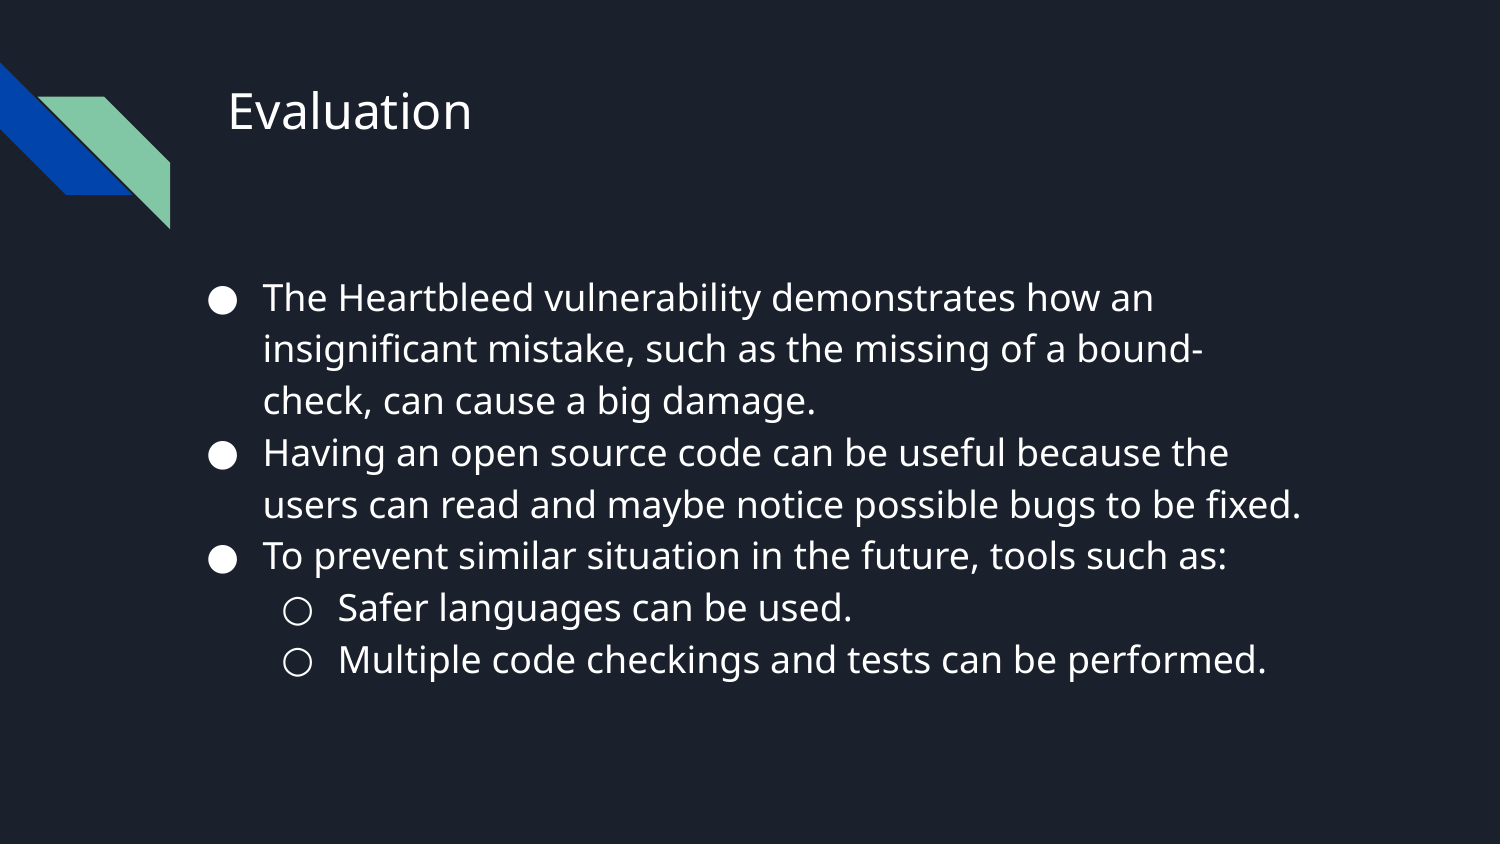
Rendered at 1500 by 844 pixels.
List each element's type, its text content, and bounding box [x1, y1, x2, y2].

list The Heartbleed vulnerability demonstrates how an insignificant mistake, such as the missing of a bound-check, can cause a big damage. Having an open source code can be useful because the users can read and maybe notice possible bugs to be fixed. To prevent similar situation in the future, tools such as: Safer languages can be used. Multiple code checkings and tests can be performed. [172, 251, 1328, 730]
title Evaluation [212, 64, 1368, 215]
